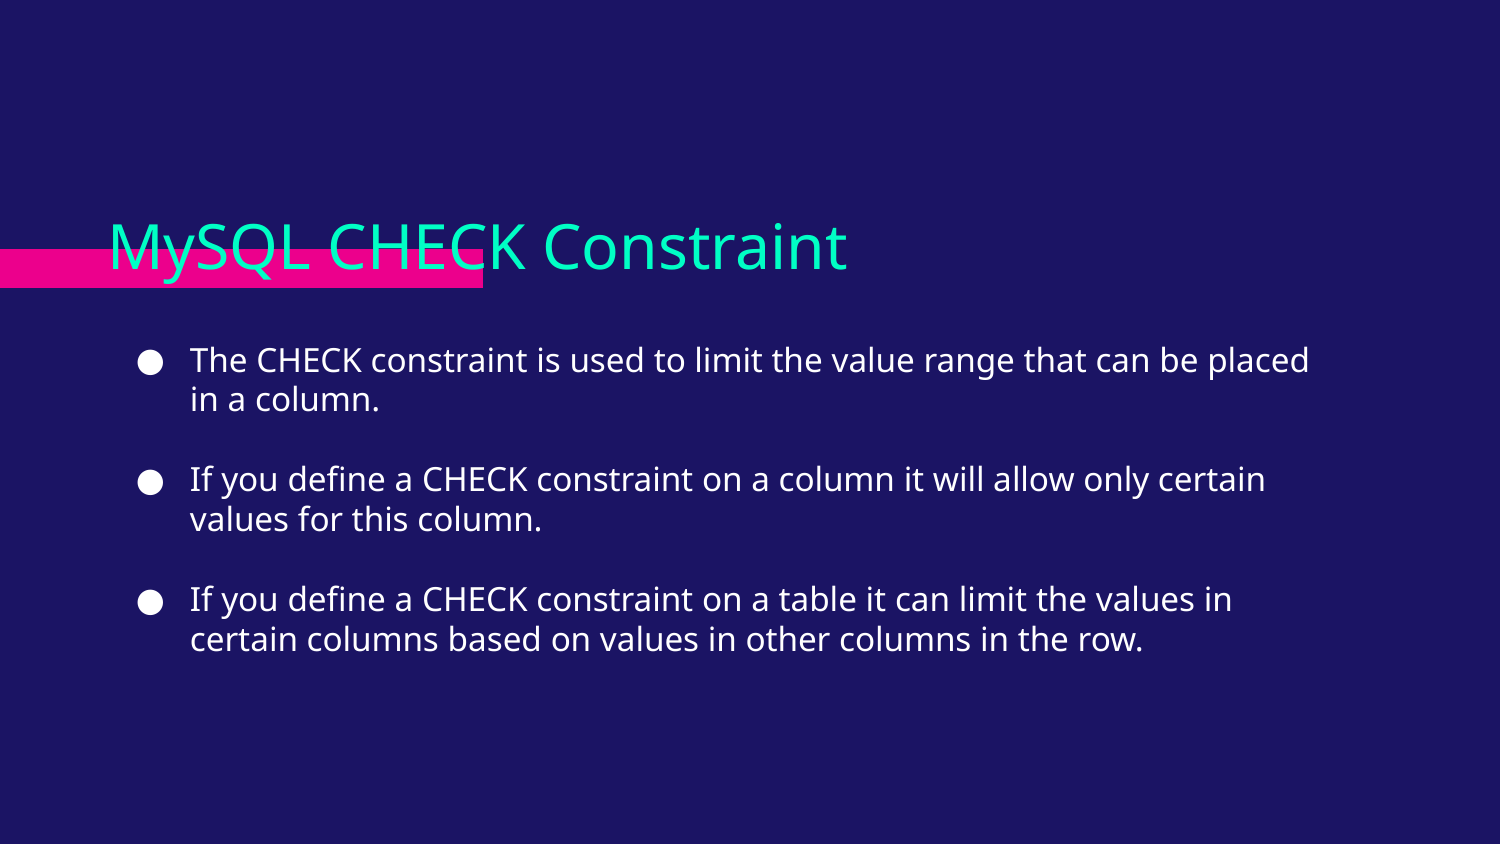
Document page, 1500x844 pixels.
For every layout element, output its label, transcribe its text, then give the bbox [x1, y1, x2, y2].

list The CHECK constraint is used to limit the value range that can be placed in a column. If you define a CHECK constraint on a column it will allow only certain values for this column. If you define a CHECK constraint on a table it can limit the values in certain columns based on values in other columns in the row. [99, 323, 1362, 760]
title MySQL CHECK Constraint [92, 191, 1443, 300]
